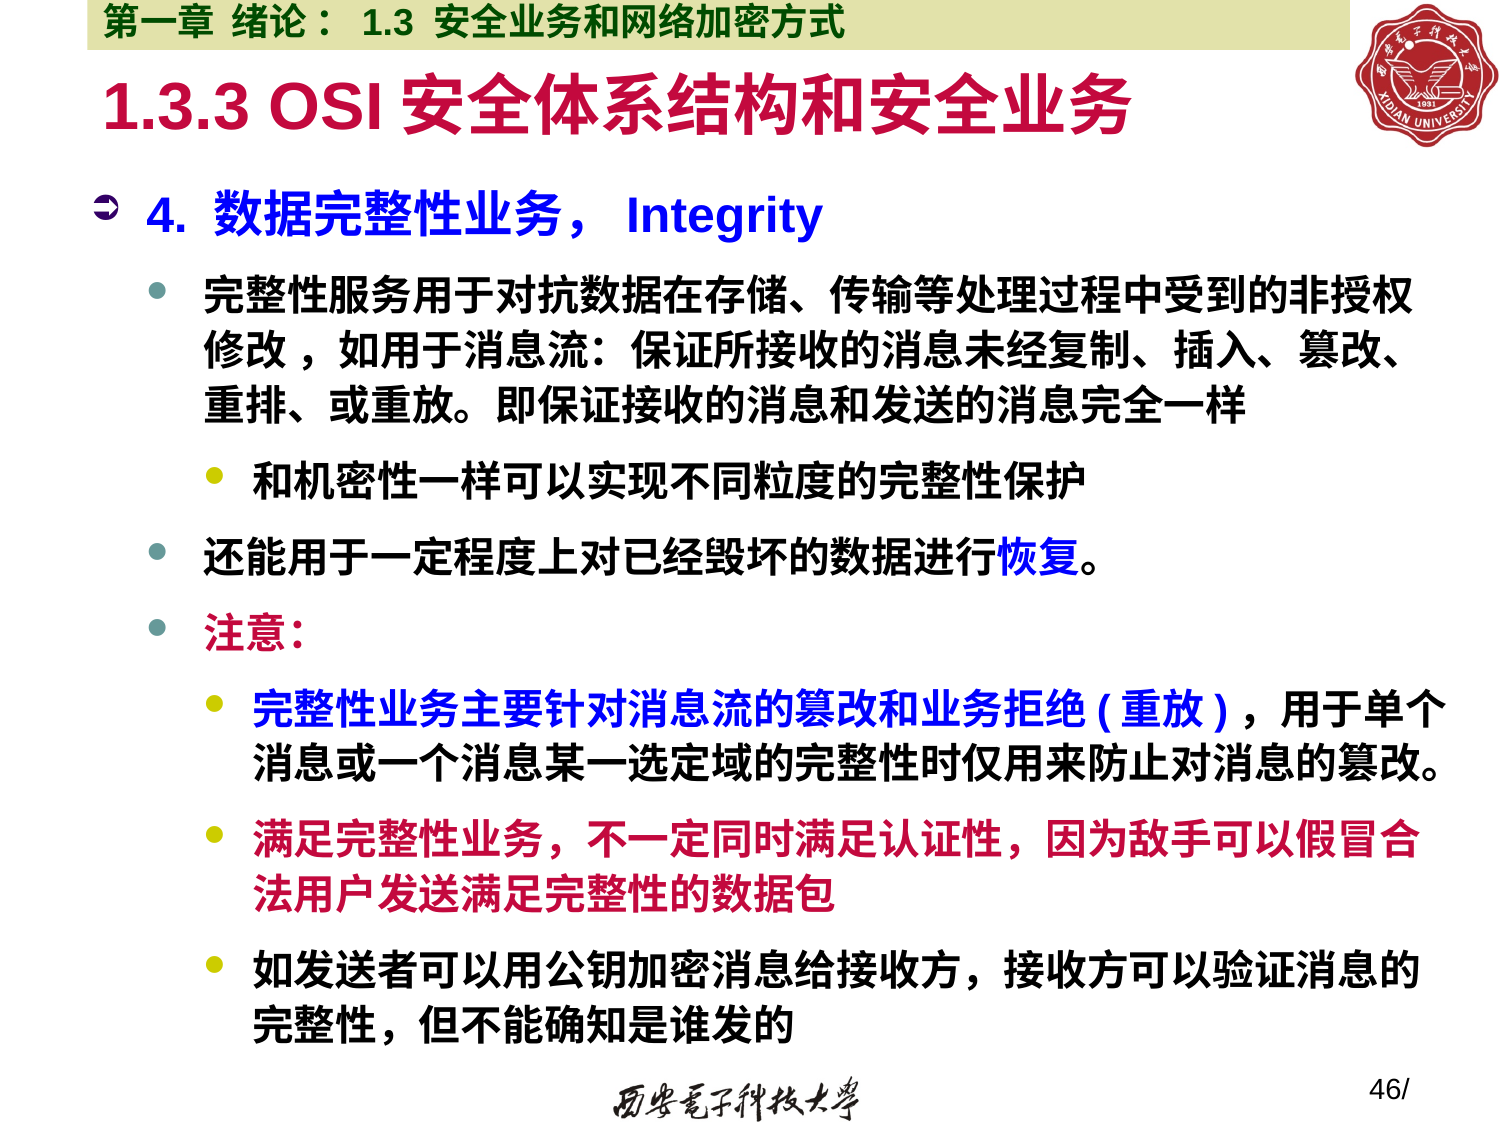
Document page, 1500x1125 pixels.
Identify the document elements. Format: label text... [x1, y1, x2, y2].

picture [612, 1076, 863, 1125]
slide_number 46/ [1074, 1062, 1426, 1113]
text_box 第一章 绪论 ：1.3 安全业务和网络加密方式 [87, 0, 1350, 50]
picture [1350, 0, 1500, 150]
title 1.3.3 OSI安全体系结构和安全业务 [87, 62, 1351, 151]
list 4. 数据完整性业务，Integrity 完整性服务用于对抗数据在存储、传输等处理过程中受到的非授权修改 ，如用于消息流：保证所接收的消息未经复制、插入、篡改、重排、或重放。即保证接收的消息和发送的消息完全一样 和机密性一样可以实现不同粒度的完整性保护 还能用于一定程度上对已经毁坏的数据进行恢复。 注意： 完整性业务主要针对消息流的篡改和业务拒绝(重放)，用于单个消息或一个消息某一选定域的完整性时仅用来防止对消息的篡改。 满足完整性业务，不一定同时满足认证性，因为敌手可以假冒合法用户发送满足完整性的数据包 如发送者可以用公钥加密消息给接收方，接收方可以验证消息的完整性，但不能确知是谁发的 [74, 174, 1463, 1063]
